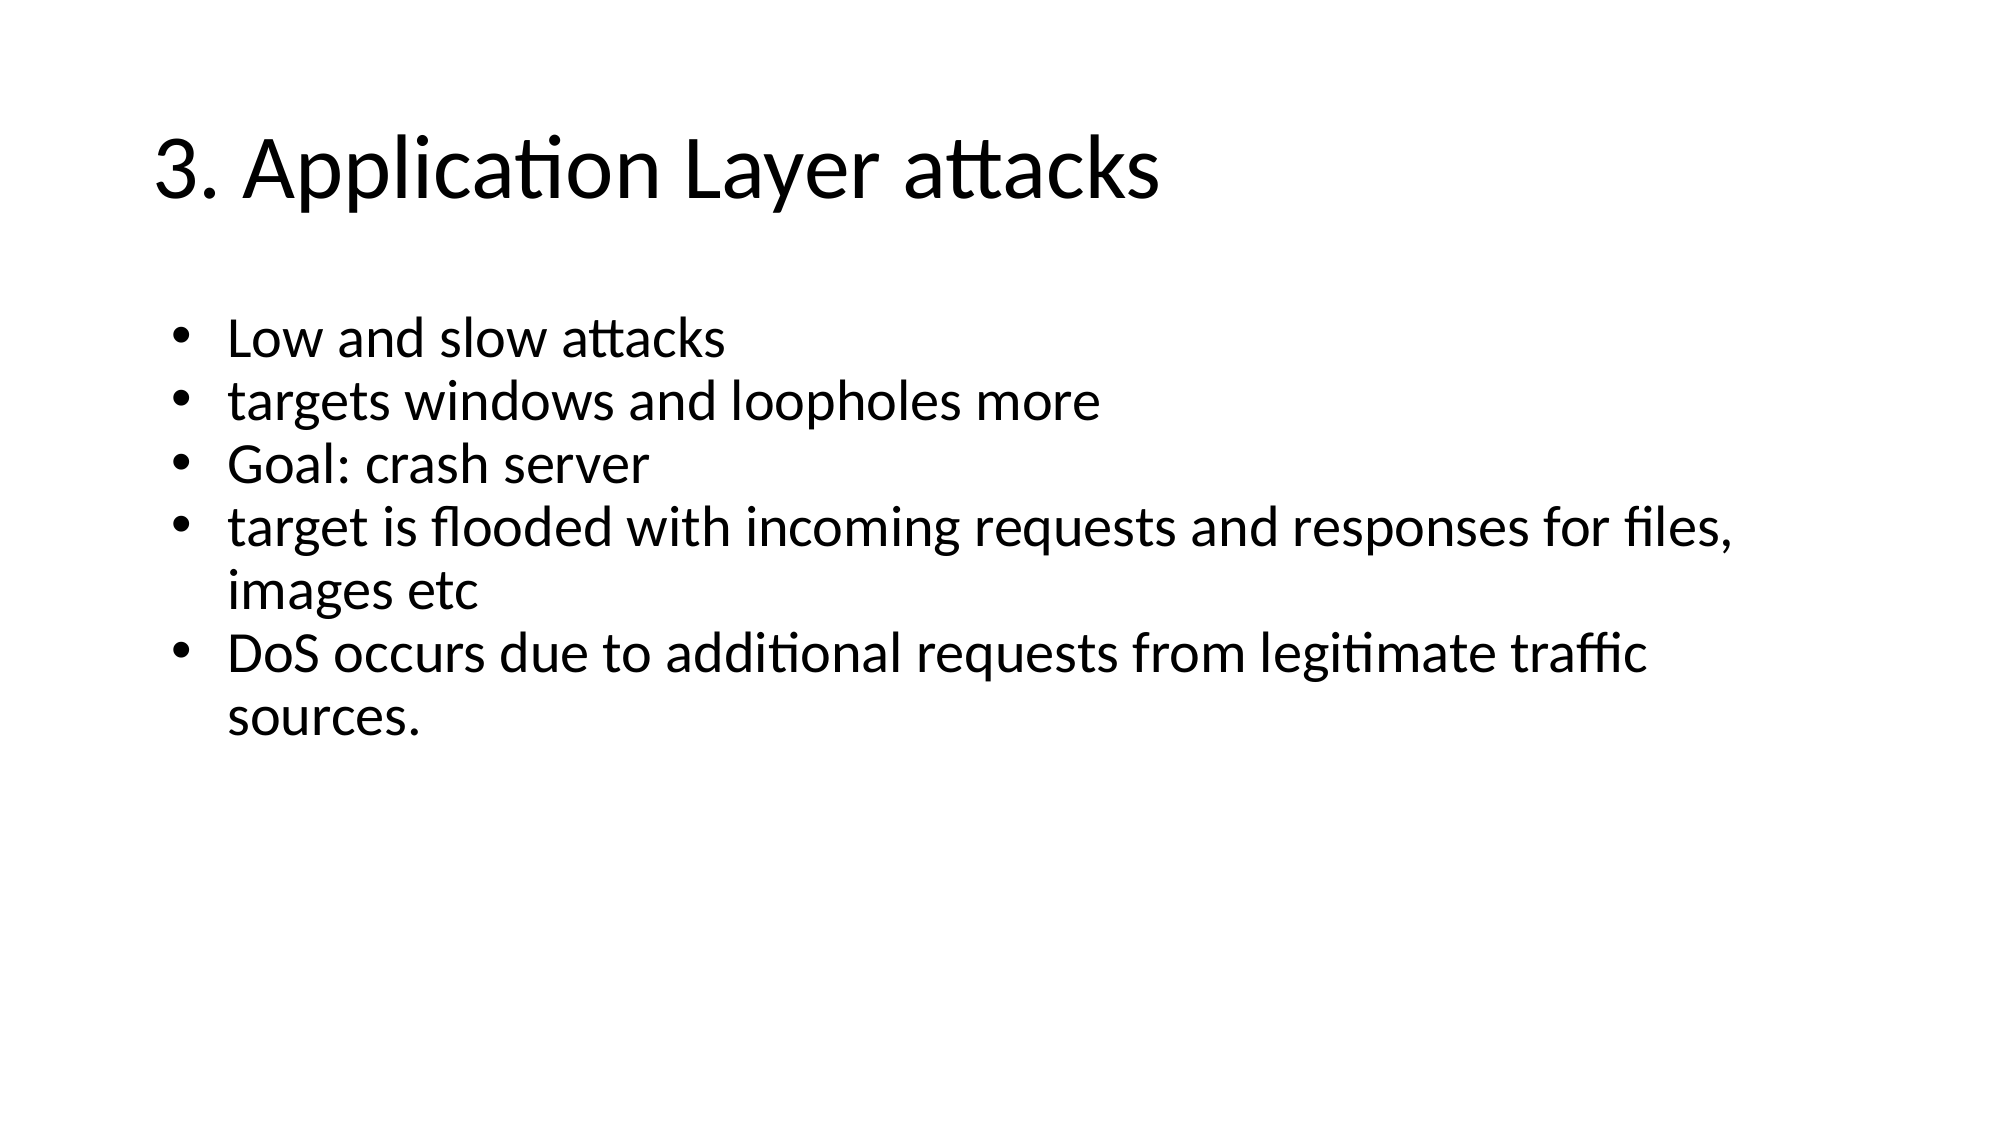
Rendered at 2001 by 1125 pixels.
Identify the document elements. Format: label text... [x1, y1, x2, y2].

list Low and slow attacks targets windows and loopholes more Goal: crash server target is flooded with incoming requests and responses for files, images etc DoS occurs due to additional requests from legitimate traffic sources. [137, 299, 1863, 1014]
title 3. Application Layer attacks [137, 59, 1863, 278]
